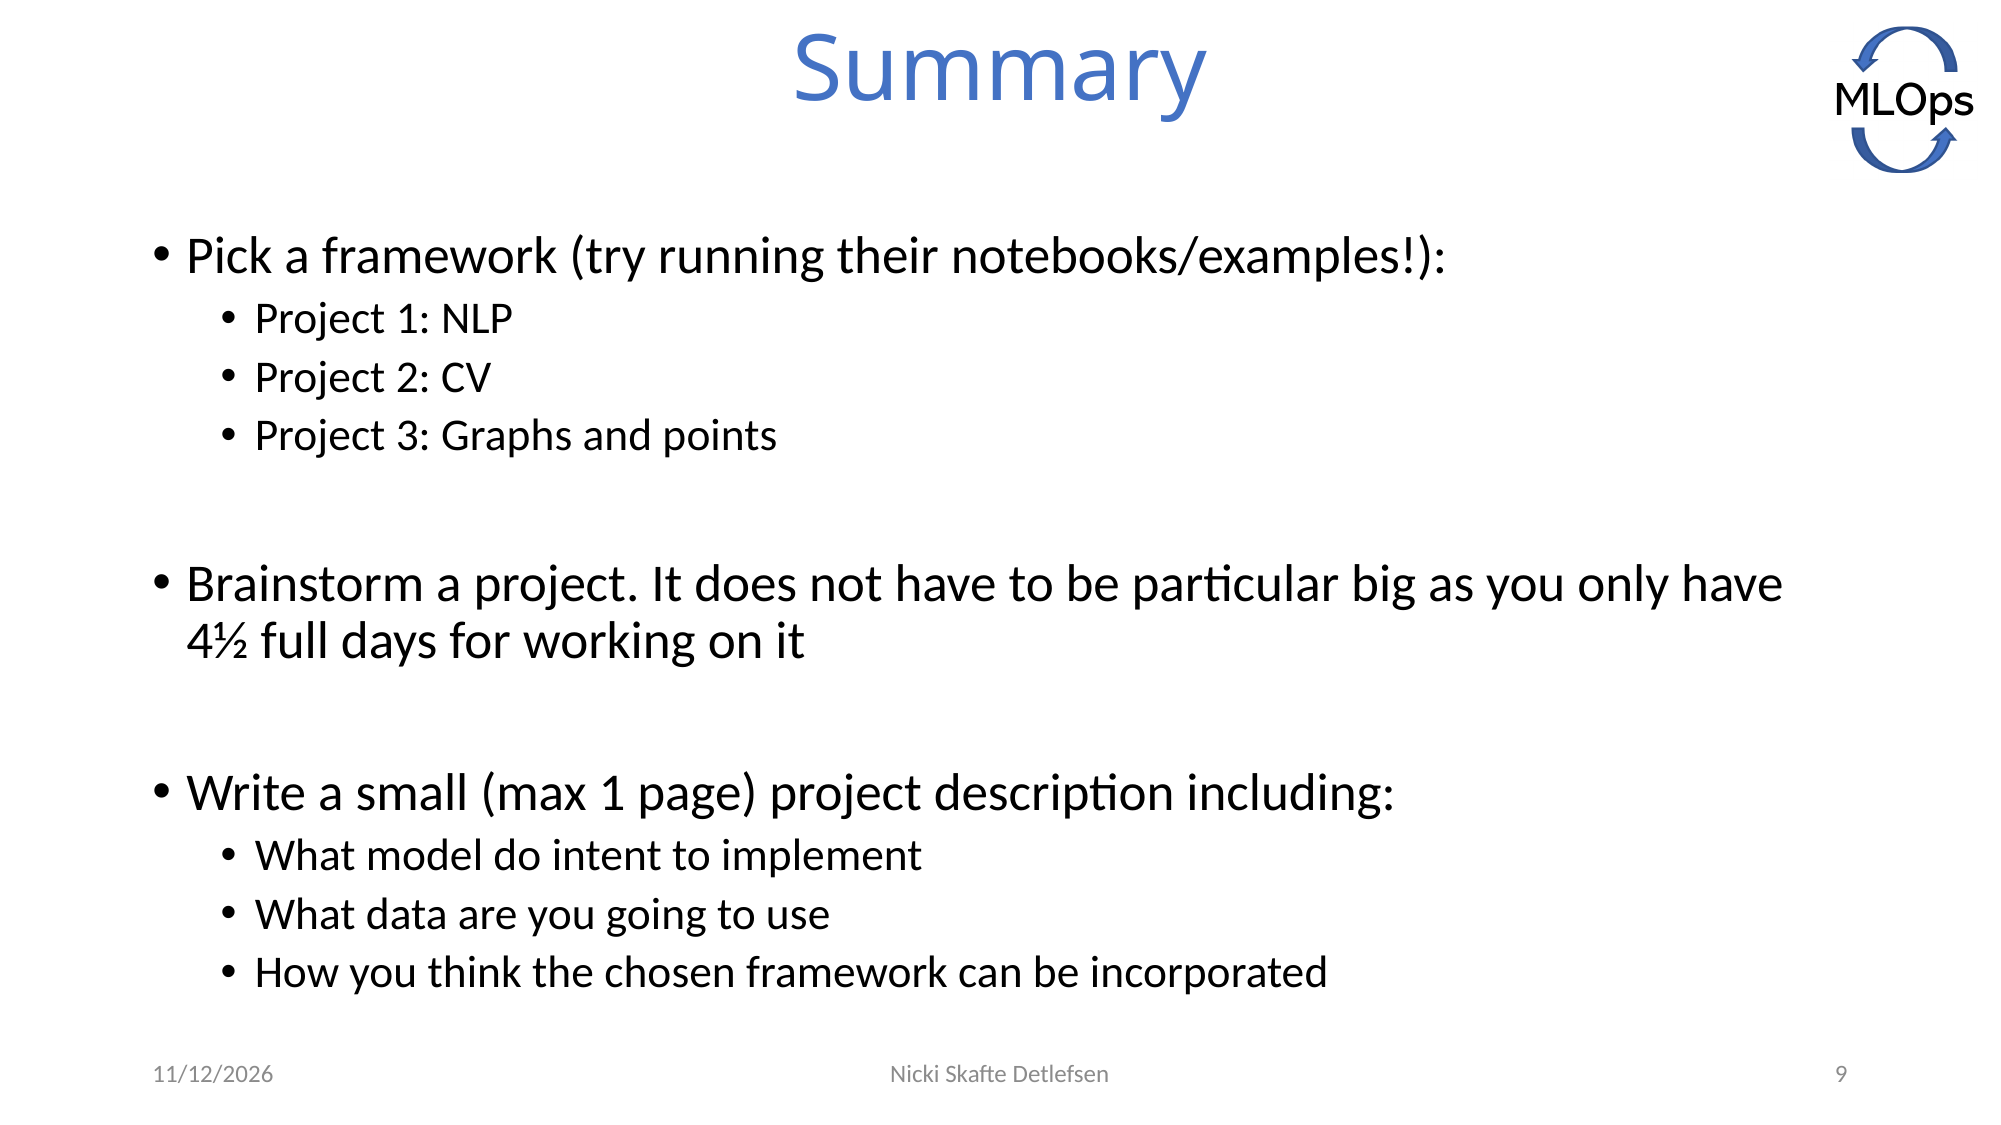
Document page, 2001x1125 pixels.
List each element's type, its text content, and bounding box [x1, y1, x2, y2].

picture [1863, 22, 1978, 180]
slide_number 9 [1412, 1042, 1863, 1103]
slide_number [137, 1042, 588, 1103]
title Summary [137, 0, 1863, 180]
list Pick a framework (try running their notebooks/examples!): Project 1: NLP Project 2: CV Project 3: Graphs and points Brainstorm a project. It does not have to be particular big as you only have 4½ full days for working on it Write a small (max 1 page) project description including: What model do intent to implement What data are you going to use How you think the chosen framework can be incorporated [137, 220, 1863, 1014]
footer Nicki Skafte Detlefsen [662, 1042, 1338, 1103]
